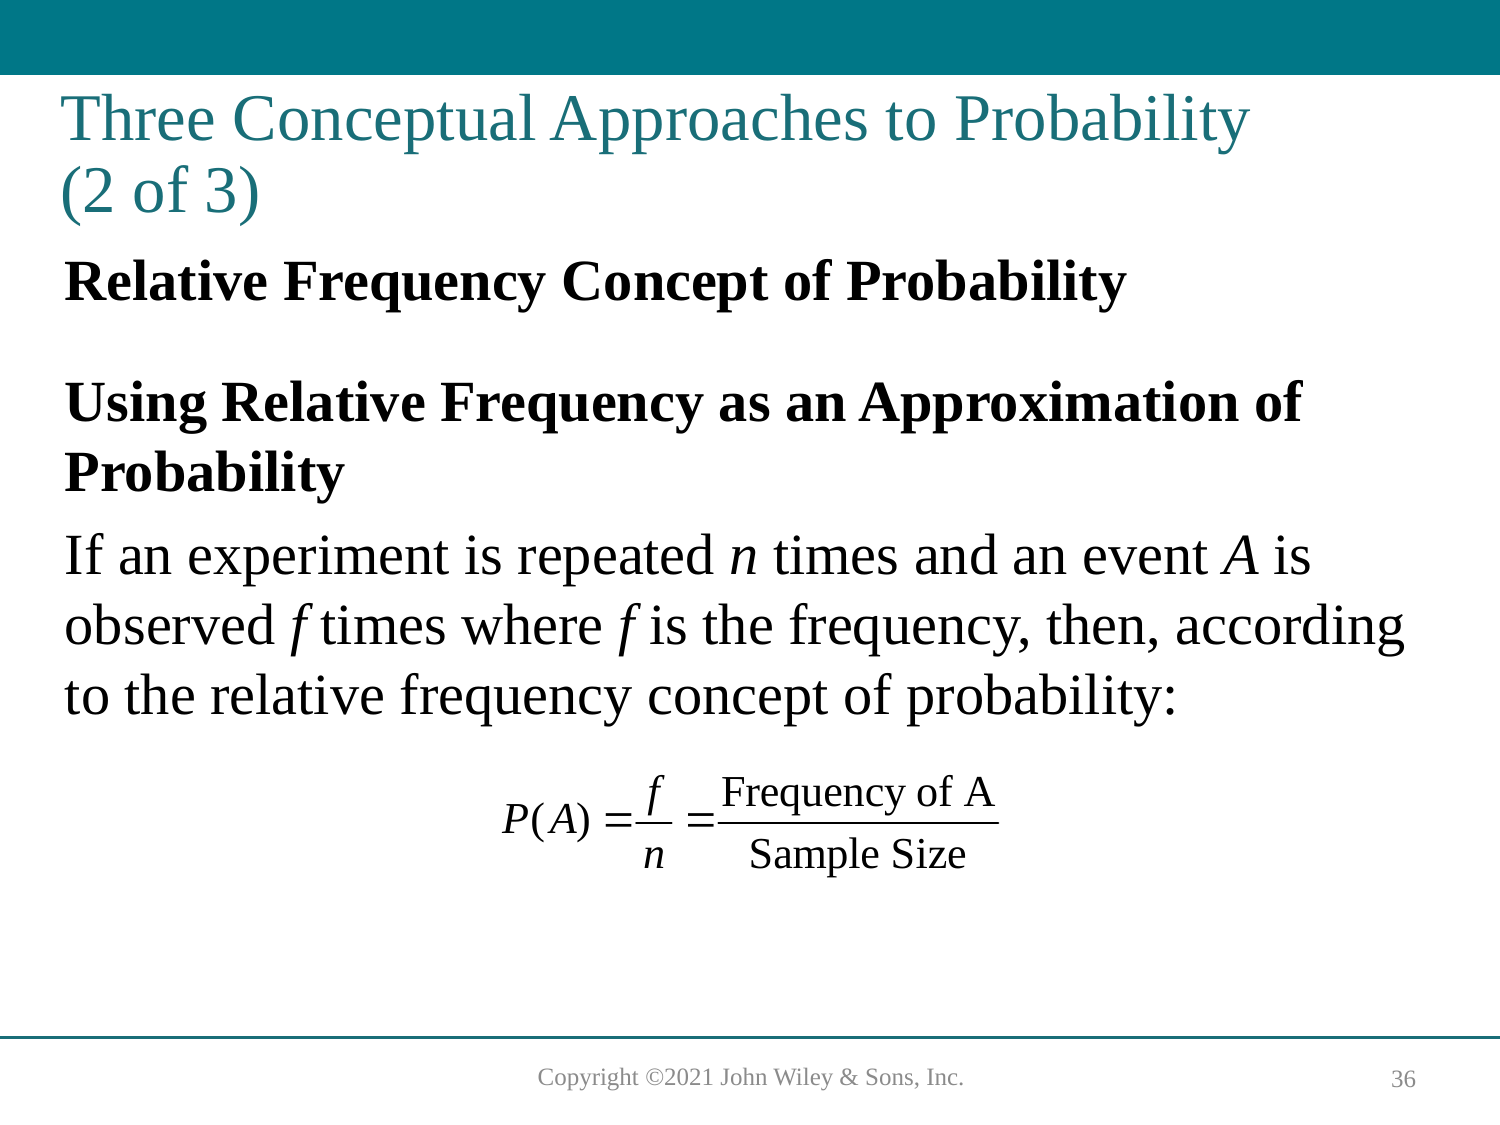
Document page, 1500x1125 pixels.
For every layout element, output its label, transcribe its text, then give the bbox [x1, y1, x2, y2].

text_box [496, 767, 1003, 883]
list Relative Frequency Concept of Probability Using Relative Frequency as an Approximation of Probability If an experiment is repeated n times and an event A is observed f times where f is the frequency, then, according to the relative frequency concept of probability: [50, 234, 1450, 738]
title Three Conceptual Approaches to Probability (2 of 3) [45, 75, 1313, 235]
